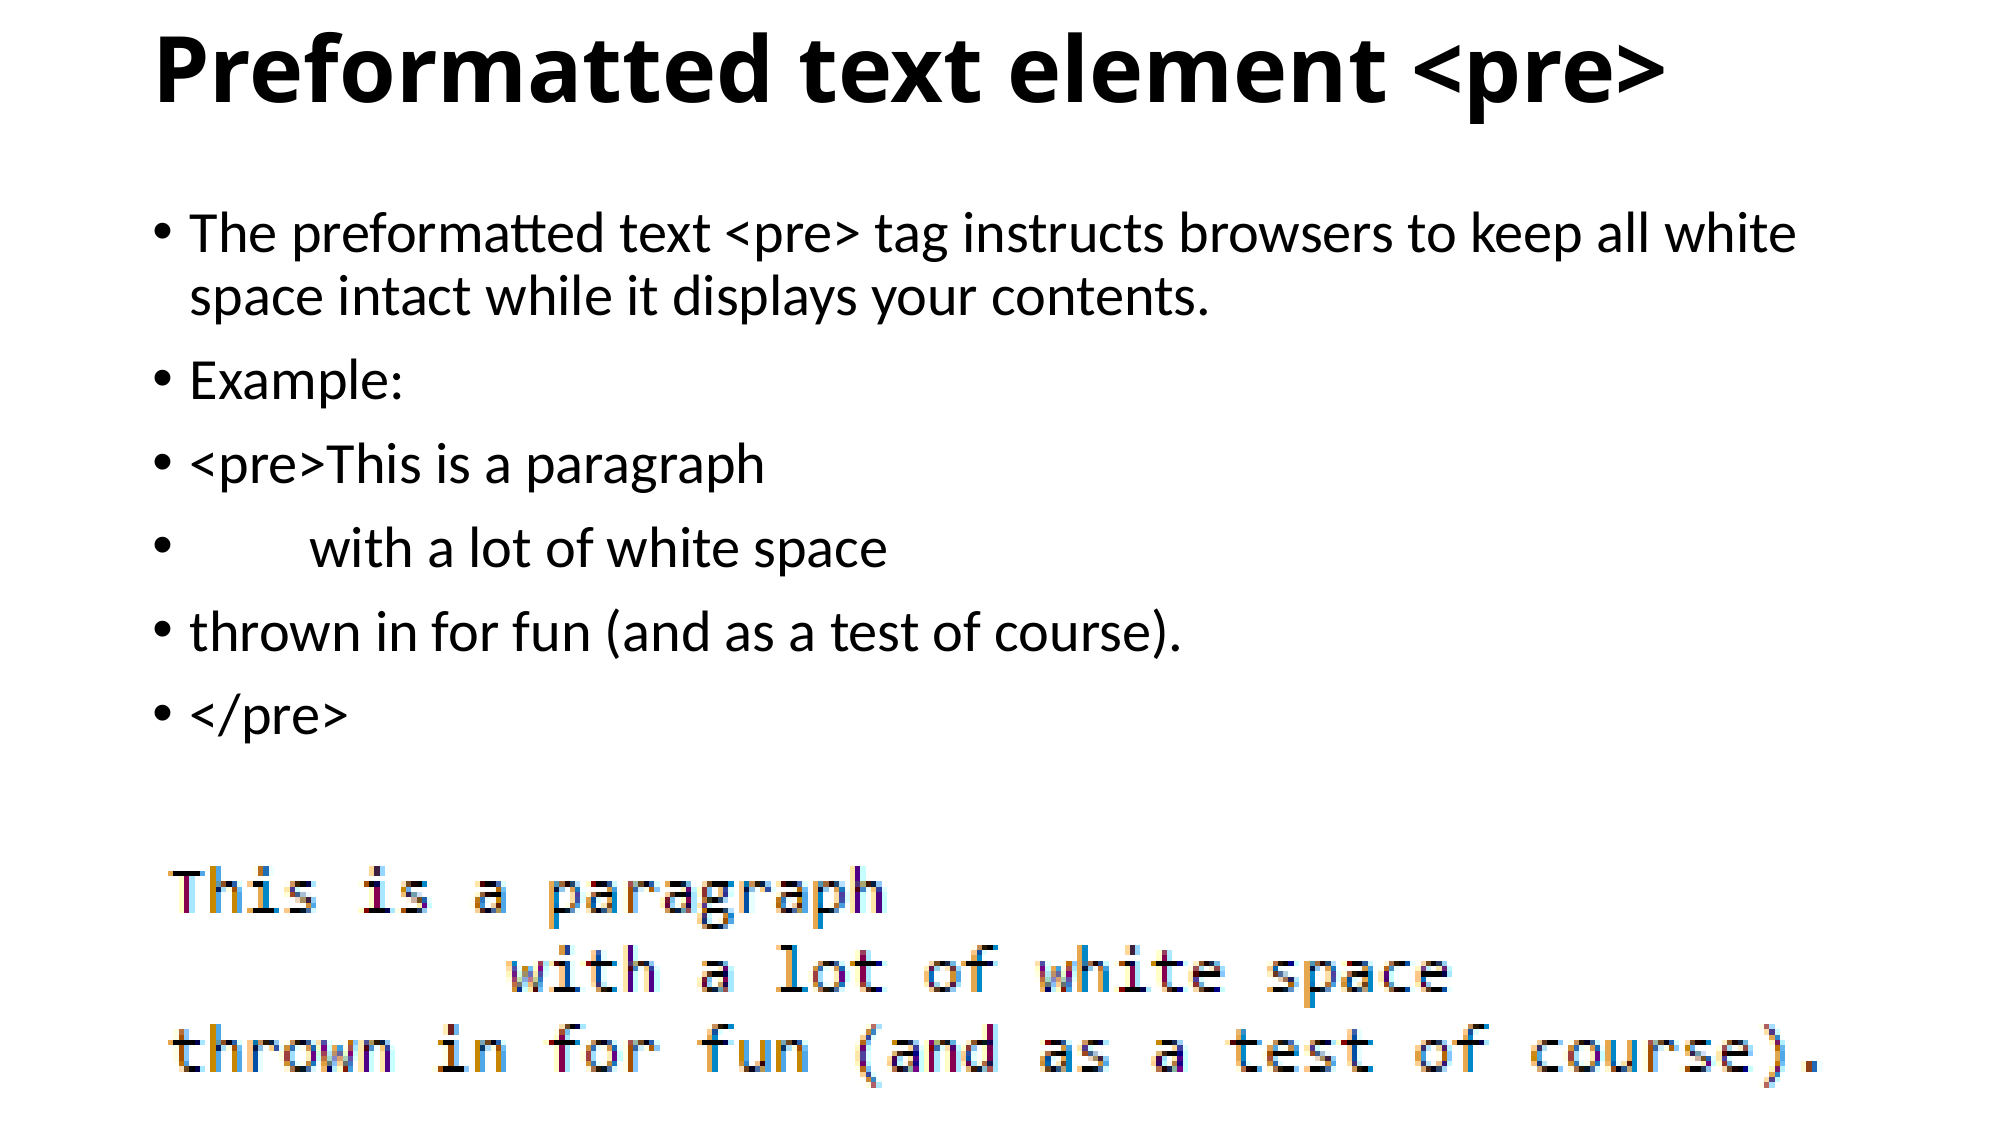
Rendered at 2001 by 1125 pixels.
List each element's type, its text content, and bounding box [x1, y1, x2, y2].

title Preformatted text element <pre> [137, 0, 1863, 147]
picture [137, 808, 1849, 1125]
list The preformatted text <pre> tag instructs browsers to keep all white space intact while it displays your contents. Example: <pre>This is a paragraph with a lot of white space thrown in for fun (and as a test of course). </pre> [137, 195, 1863, 1014]
